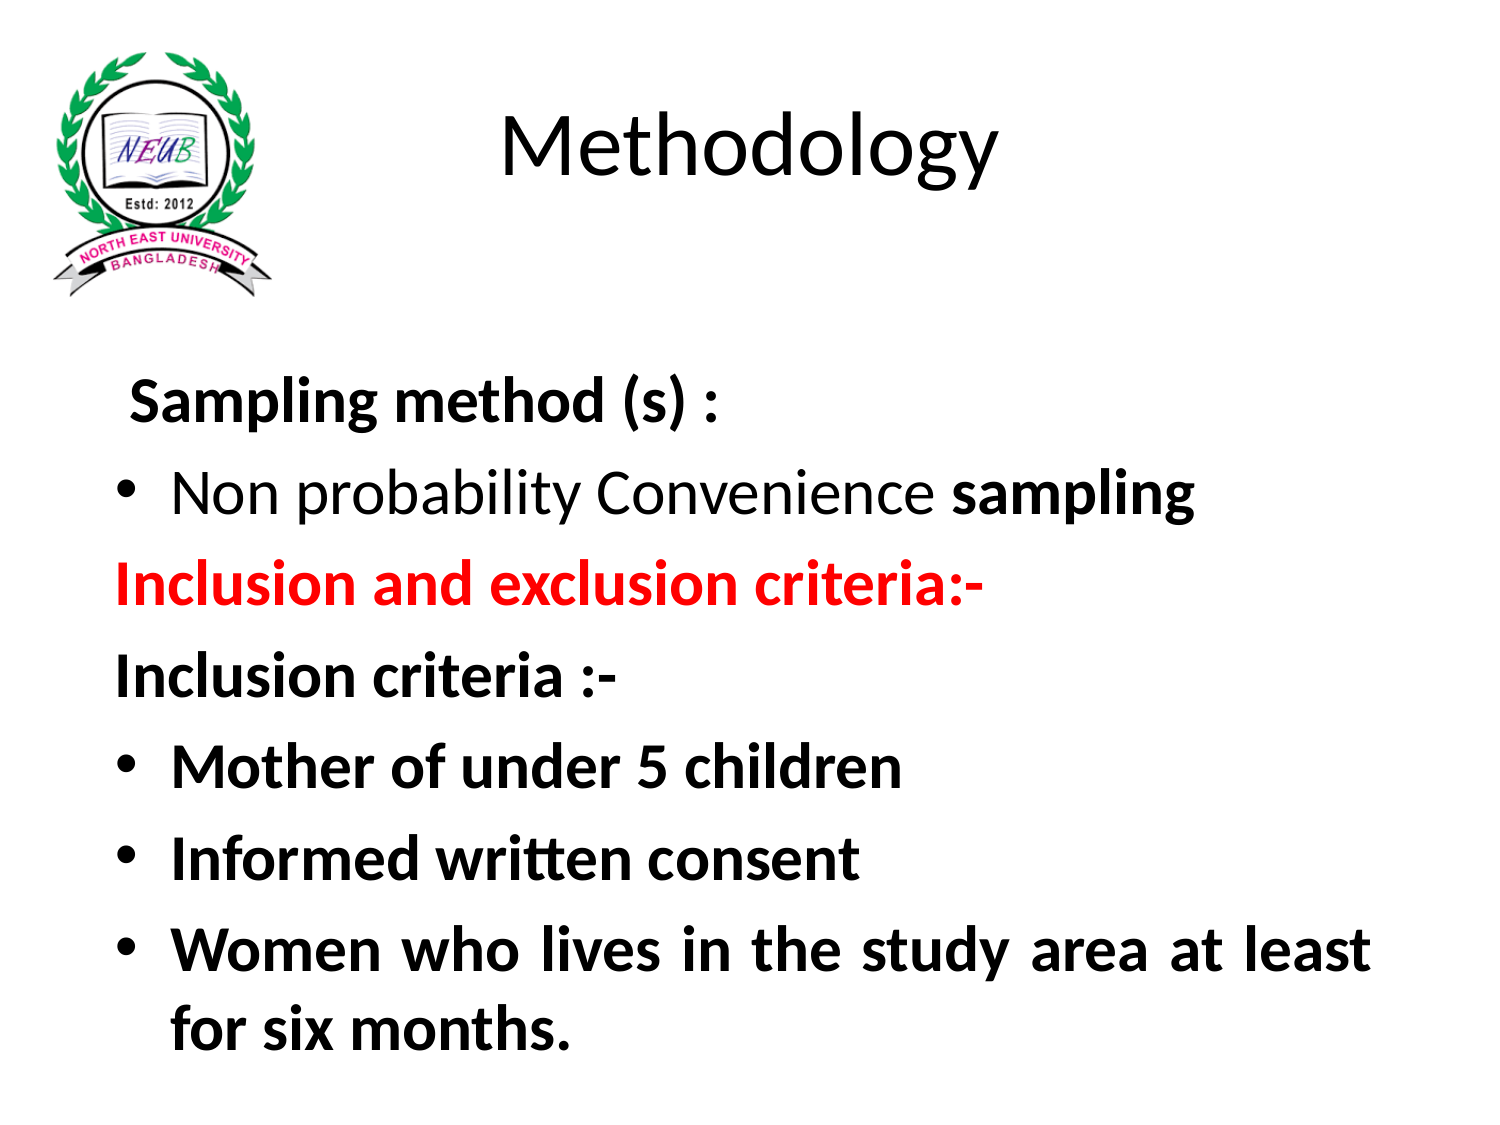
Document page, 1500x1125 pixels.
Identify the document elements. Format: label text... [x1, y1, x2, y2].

picture [49, 49, 276, 301]
list Sampling method (s) : Non probability Convenience sampling Inclusion and exclusion criteria:- Inclusion criteria :- Mother of under 5 children Informed written consent Women who lives in the study area at least for six months. [99, 350, 1388, 1075]
title Methodology [75, 45, 1425, 233]
